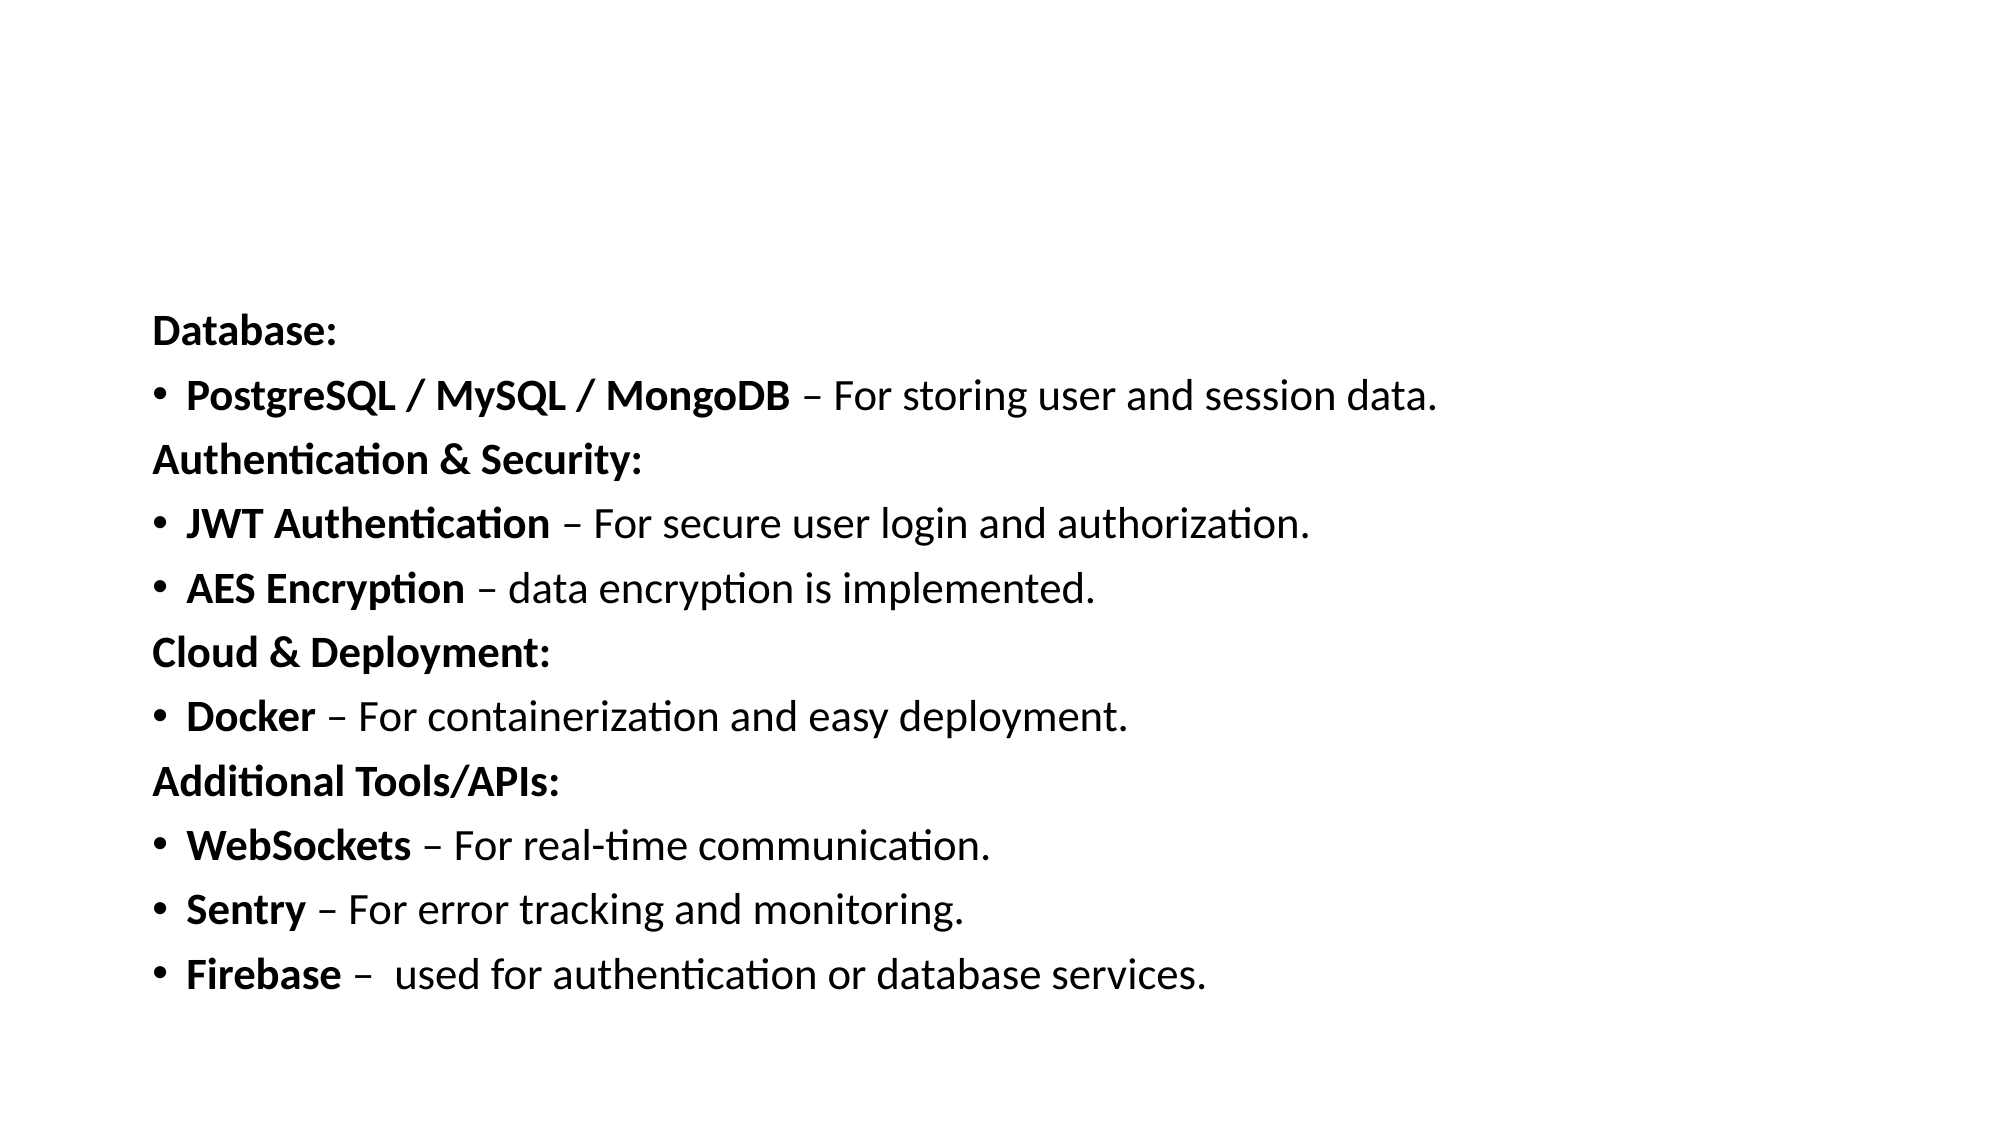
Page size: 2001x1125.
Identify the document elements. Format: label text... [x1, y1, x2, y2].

list Database: PostgreSQL / MySQL / MongoDB – For storing user and session data. Authentication & Security: JWT Authentication – For secure user login and authorization. AES Encryption – data encryption is implemented. Cloud & Deployment: Docker – For containerization and easy deployment. Additional Tools/APIs: WebSockets – For real-time communication. Sentry – For error tracking and monitoring. Firebase – used for authentication or database services. [137, 299, 1863, 1014]
